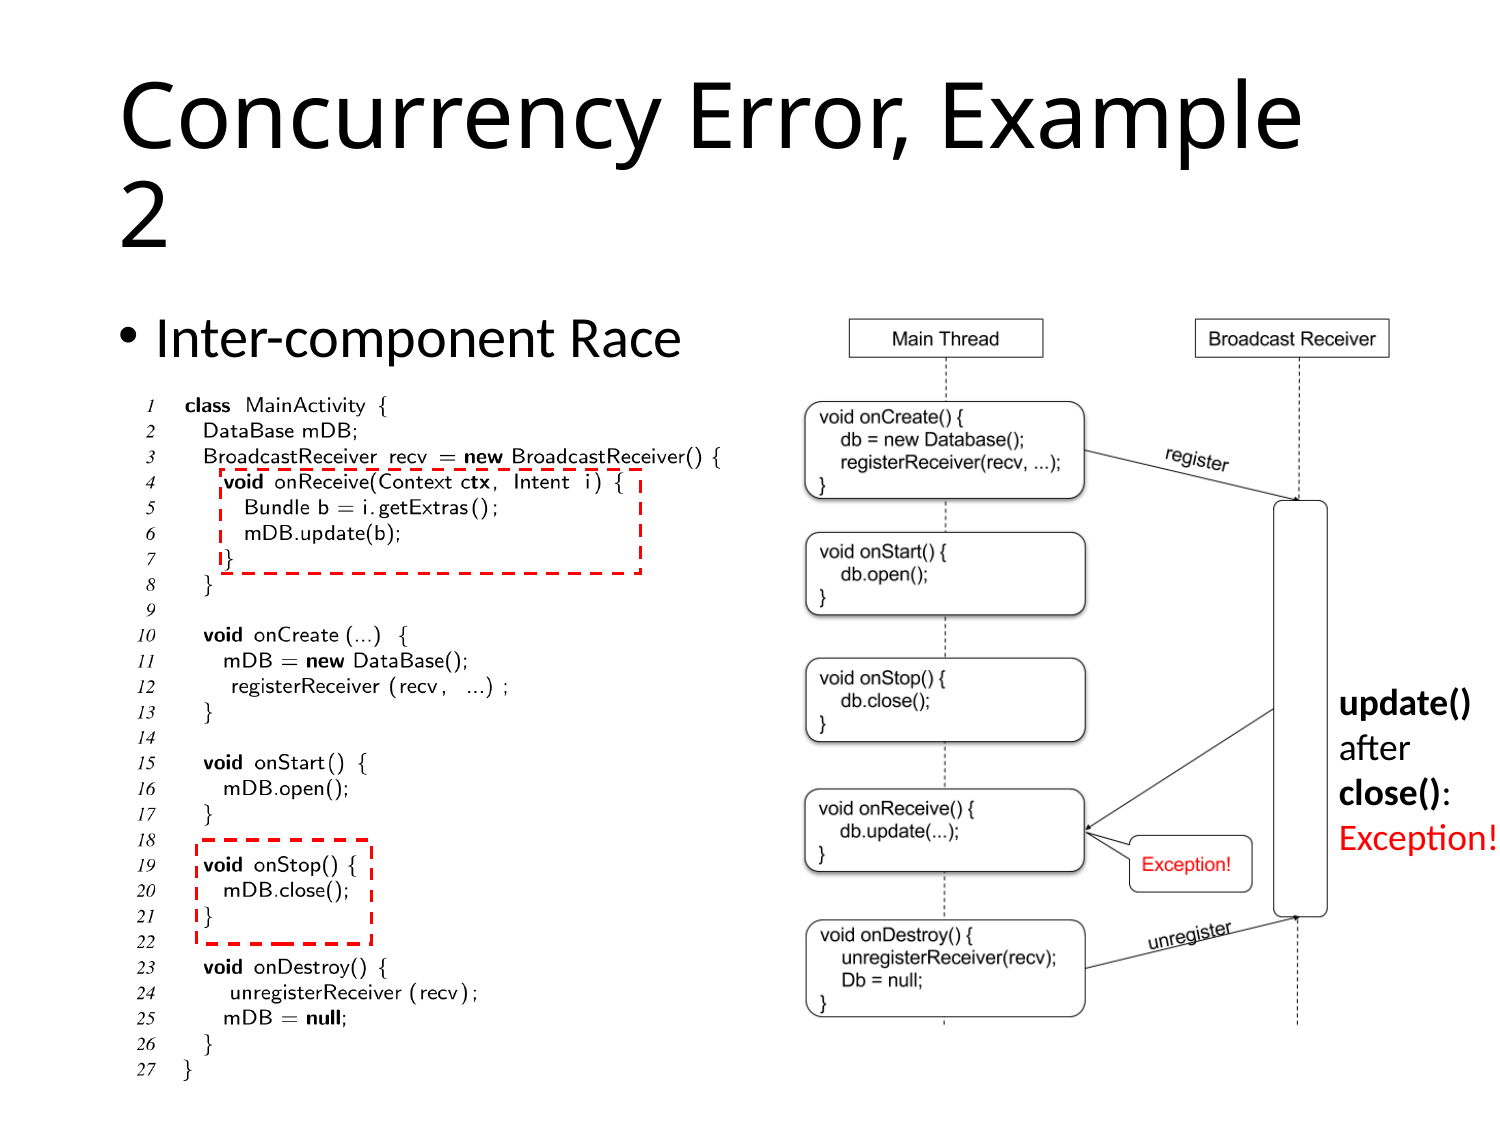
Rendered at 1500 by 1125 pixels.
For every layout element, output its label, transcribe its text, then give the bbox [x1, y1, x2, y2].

picture [128, 389, 733, 1089]
picture [784, 299, 1404, 1041]
text_box update() after close(): Exception! [1404, 670, 1500, 866]
title Concurrency Error, Example 2 [103, 59, 1397, 278]
list Inter-component Race [103, 299, 784, 414]
